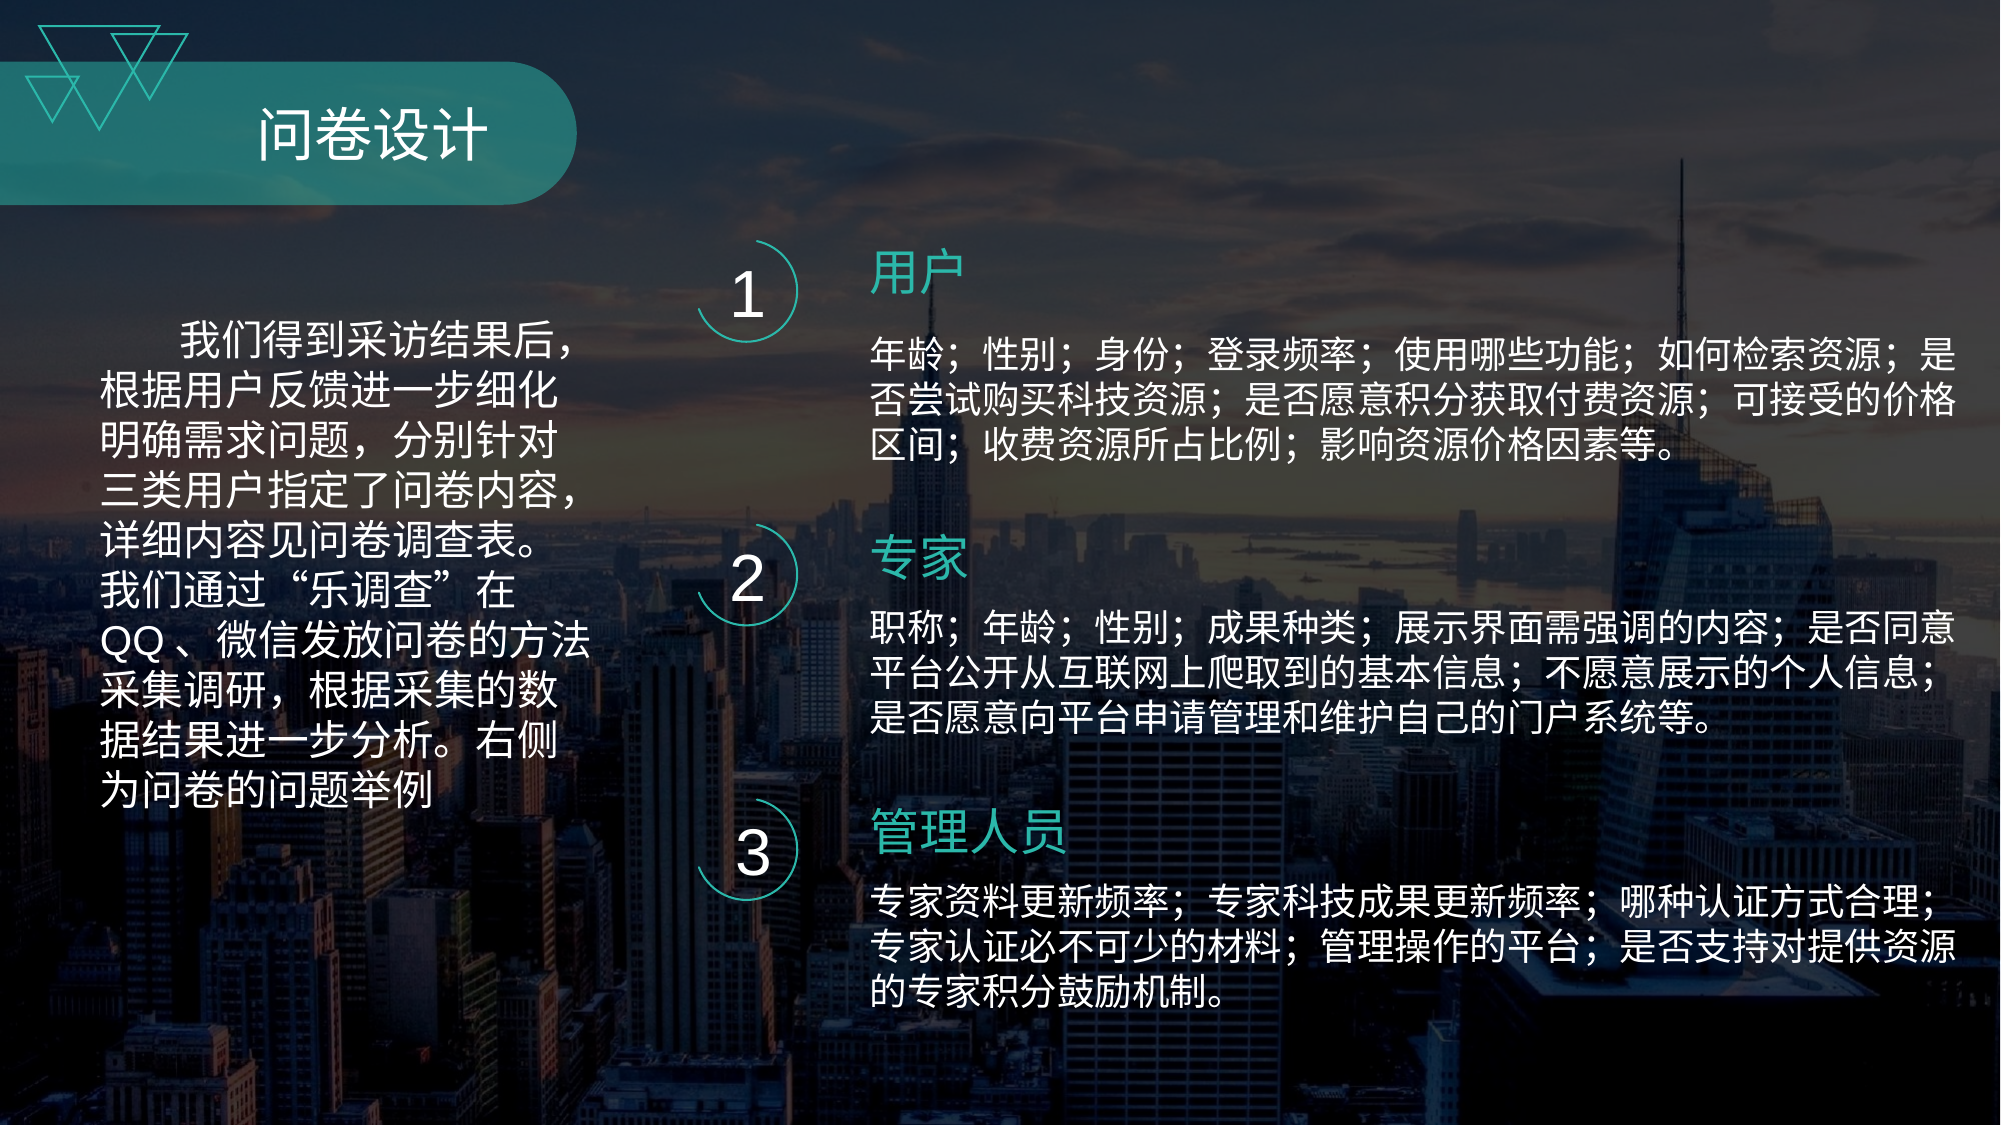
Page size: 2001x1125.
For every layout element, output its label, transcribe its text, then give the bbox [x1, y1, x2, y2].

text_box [695, 523, 798, 626]
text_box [26, 26, 188, 130]
picture [0, 0, 2001, 1125]
text_box 年龄；性别；身份；登录频率；使用哪些功能；如何检索资源；是否尝试购买科技资源；是否愿意积分获取付费资源；可接受的价格区间；收费资源所占比例；影响资源价格因素等。 [855, 322, 1982, 504]
text_box 管理人员 [855, 790, 1982, 870]
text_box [695, 240, 798, 342]
text_box 问卷设计 [0, 62, 505, 206]
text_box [695, 798, 798, 900]
text_box 专家资料更新频率；专家科技成果更新频率；哪种认证方式合理；专家认证必不可少的材料；管理操作的平台；是否支持对提供资源的专家积分鼓励机制。 [855, 870, 1982, 1051]
text_box 职称；年龄；性别；成果种类；展示界面需强调的内容；是否同意平台公开从互联网上爬取到的基本信息；不愿意展示的个人信息；是否愿意向平台申请管理和维护自己的门户系统等。 [855, 596, 1982, 777]
text_box 我们得到采访结果后，根据用户反馈进一步细化明确需求问题，分别针对三类用户指定了问卷内容，详细内容见问卷调查表。我们通过“乐调查”在QQ、微信发放问卷的方法采集调研，根据采集的数据结果进一步分析。右侧为问卷的问题举例 [85, 306, 615, 822]
text_box [0, 60, 578, 207]
text_box 用户 [855, 230, 1982, 311]
text_box 专家 [855, 516, 1982, 596]
